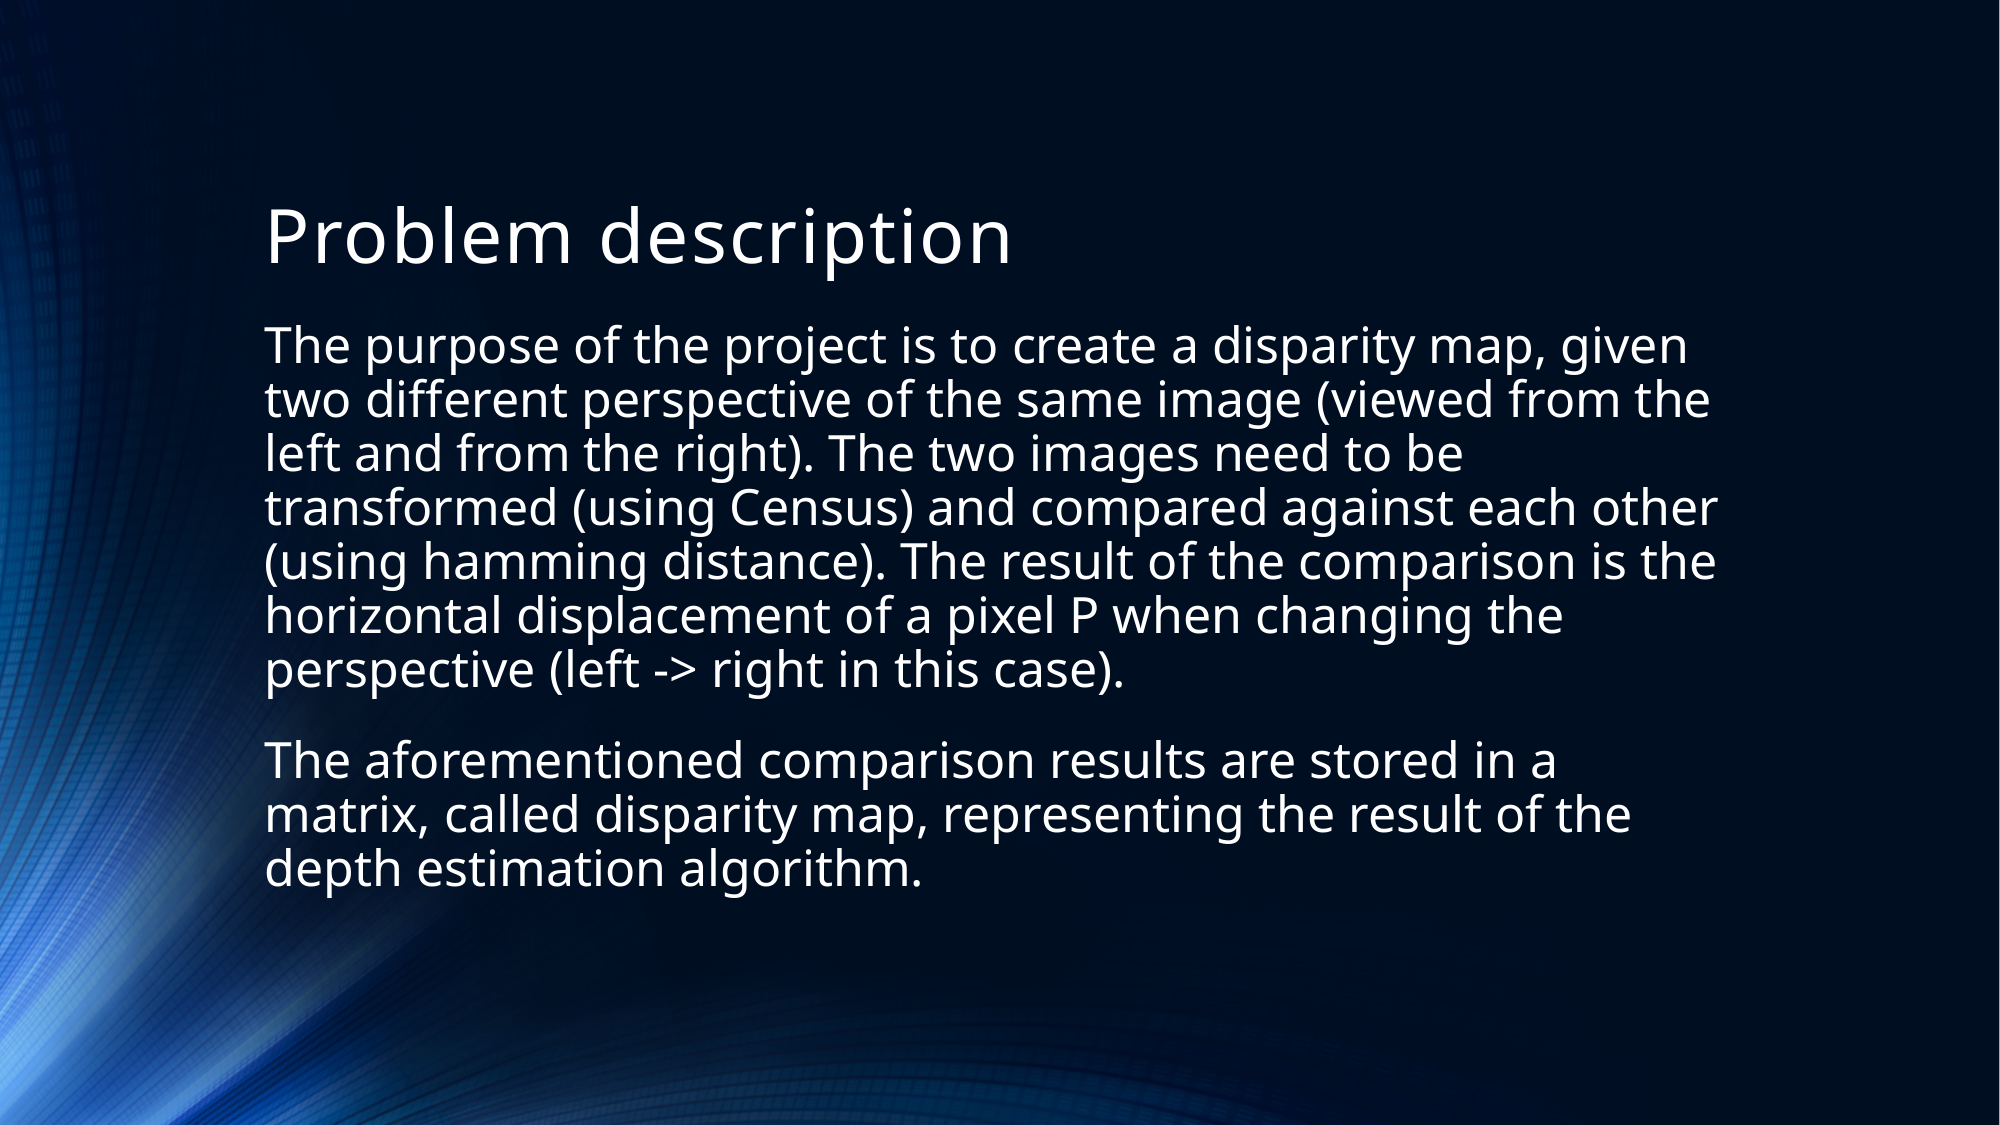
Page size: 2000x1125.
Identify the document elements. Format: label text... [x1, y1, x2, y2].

title Problem description [249, 62, 1750, 288]
picture [0, 0, 2000, 1125]
list The purpose of the project is to create a disparity map, given two different perspective of the same image (viewed from the left and from the right). The two images need to be transformed (using Census) and compared against each other (using hamming distance). The result of the comparison is the horizontal displacement of a pixel P when changing the perspective (left -> right in this case). The aforementioned comparison results are stored in a matrix, called disparity map, representing the result of the depth estimation algorithm. [249, 312, 1749, 988]
